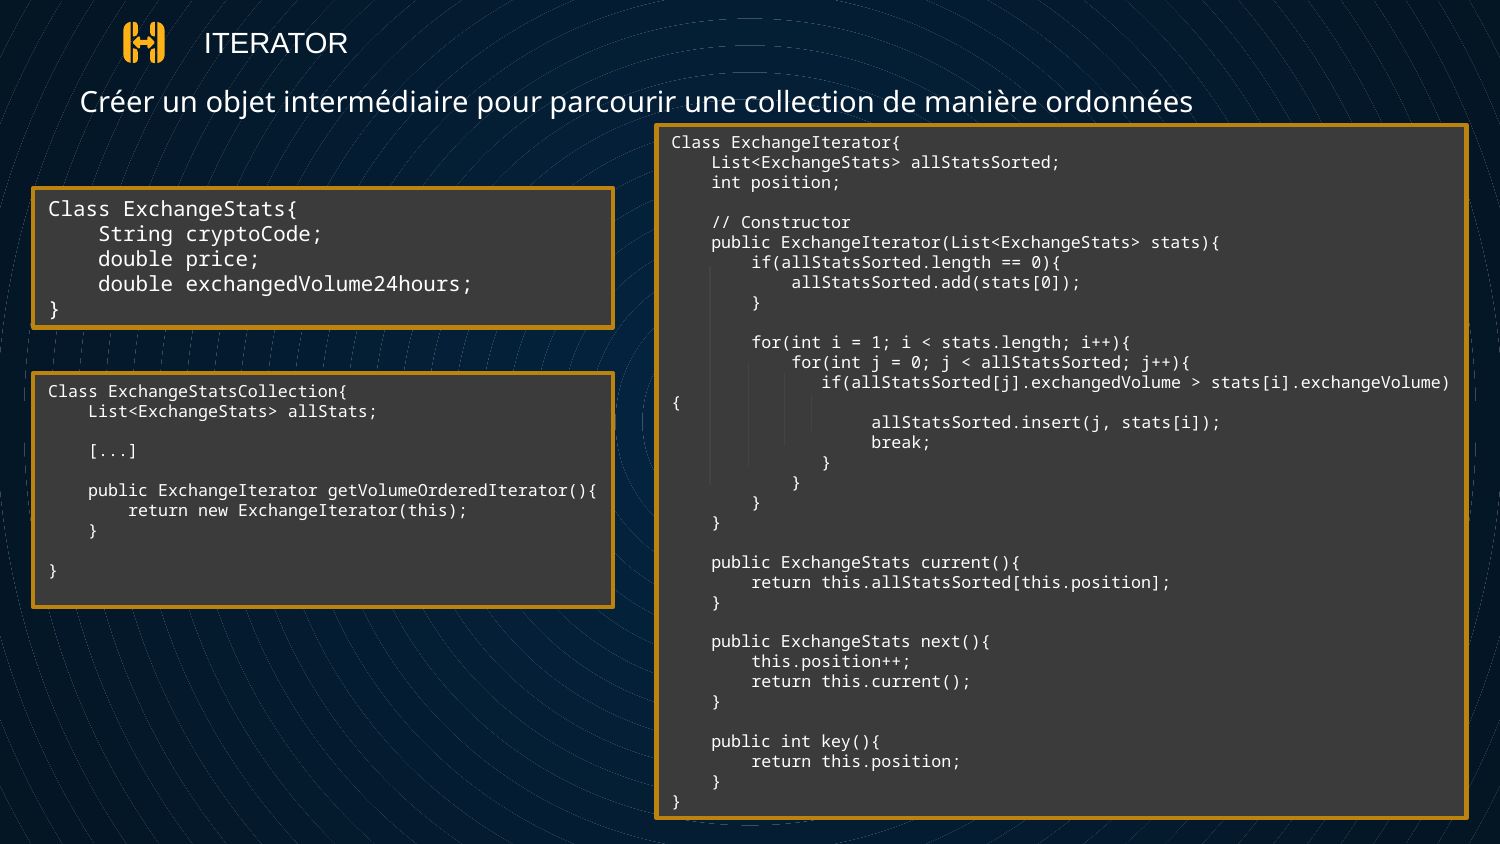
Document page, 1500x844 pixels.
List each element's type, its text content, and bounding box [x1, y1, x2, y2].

text_box Class ExchangeStatsCollection{ List<ExchangeStats> allStats; [...] public ExchangeIterator getVolumeOrderedIterator(){ return new ExchangeIterator(this); } } [31, 371, 615, 609]
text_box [123, 21, 165, 64]
text_box Créer un objet intermédiaire pour parcourir une collection de manière ordonnées [64, 76, 1210, 126]
text_box Class ExchangeStats{ String cryptoCode; double price; double exchangedVolume24hours; } [31, 186, 615, 330]
text_box Class ExchangeIterator{ List<ExchangeStats> allStatsSorted; int position; // Constructor public ExchangeIterator(List<ExchangeStats> stats){ if(allStatsSorted.length == 0){ allStatsSorted.add(stats[0]); } for(int i = 1; i < stats.length; i++){ for(int j = 0; j < allStatsSorted; j++){ if(allStatsSorted[j].exchangedVolume > stats[i].exchangeVolume){ allStatsSorted.insert(j, stats[i]); break; } } } } public ExchangeStats current(){ return this.allStatsSorted[this.position]; } public ExchangeStats next(){ this.position++; return this.current(); } public int key(){ return this.position; } } [654, 123, 1469, 820]
text_box ITERATOR [189, 17, 364, 67]
